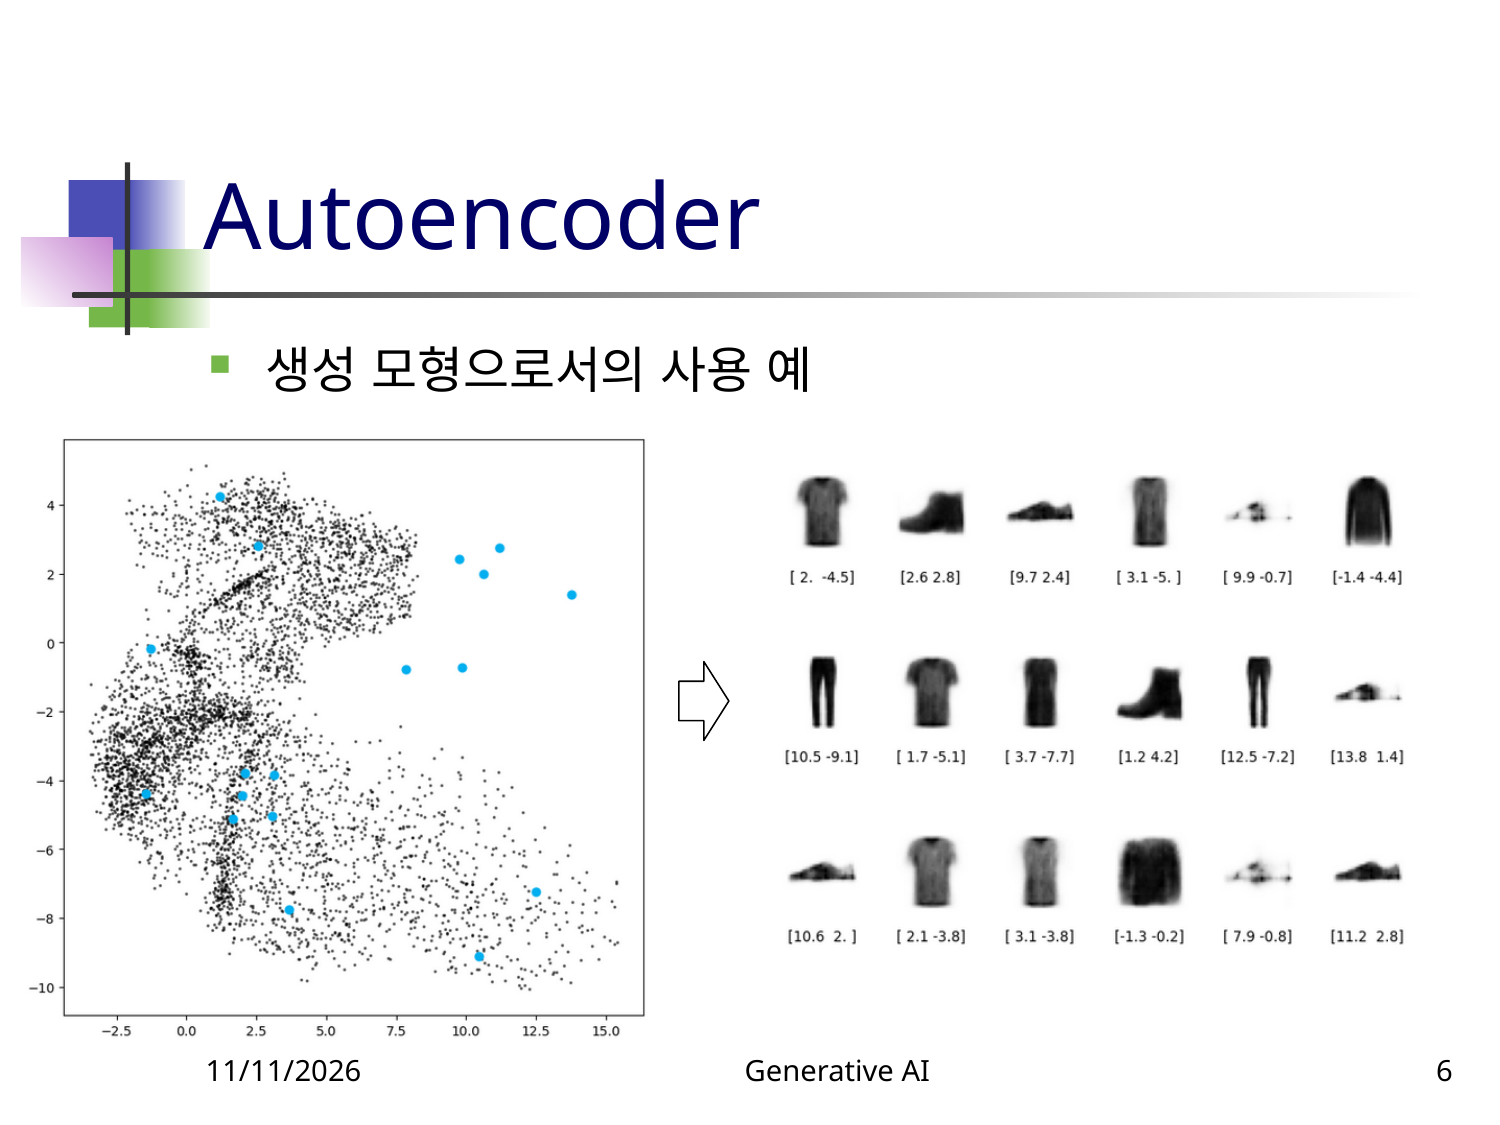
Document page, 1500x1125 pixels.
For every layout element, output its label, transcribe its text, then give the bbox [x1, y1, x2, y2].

title Autoencoder [188, 35, 1468, 275]
footer Generative AI [600, 1024, 1075, 1100]
picture [774, 461, 1426, 954]
slide_number 6 [1155, 1024, 1468, 1100]
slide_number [190, 1058, 504, 1100]
picture [23, 432, 658, 1049]
list 생성 모형으로서의 사용 예 [193, 331, 1469, 1006]
text_box [678, 661, 729, 741]
